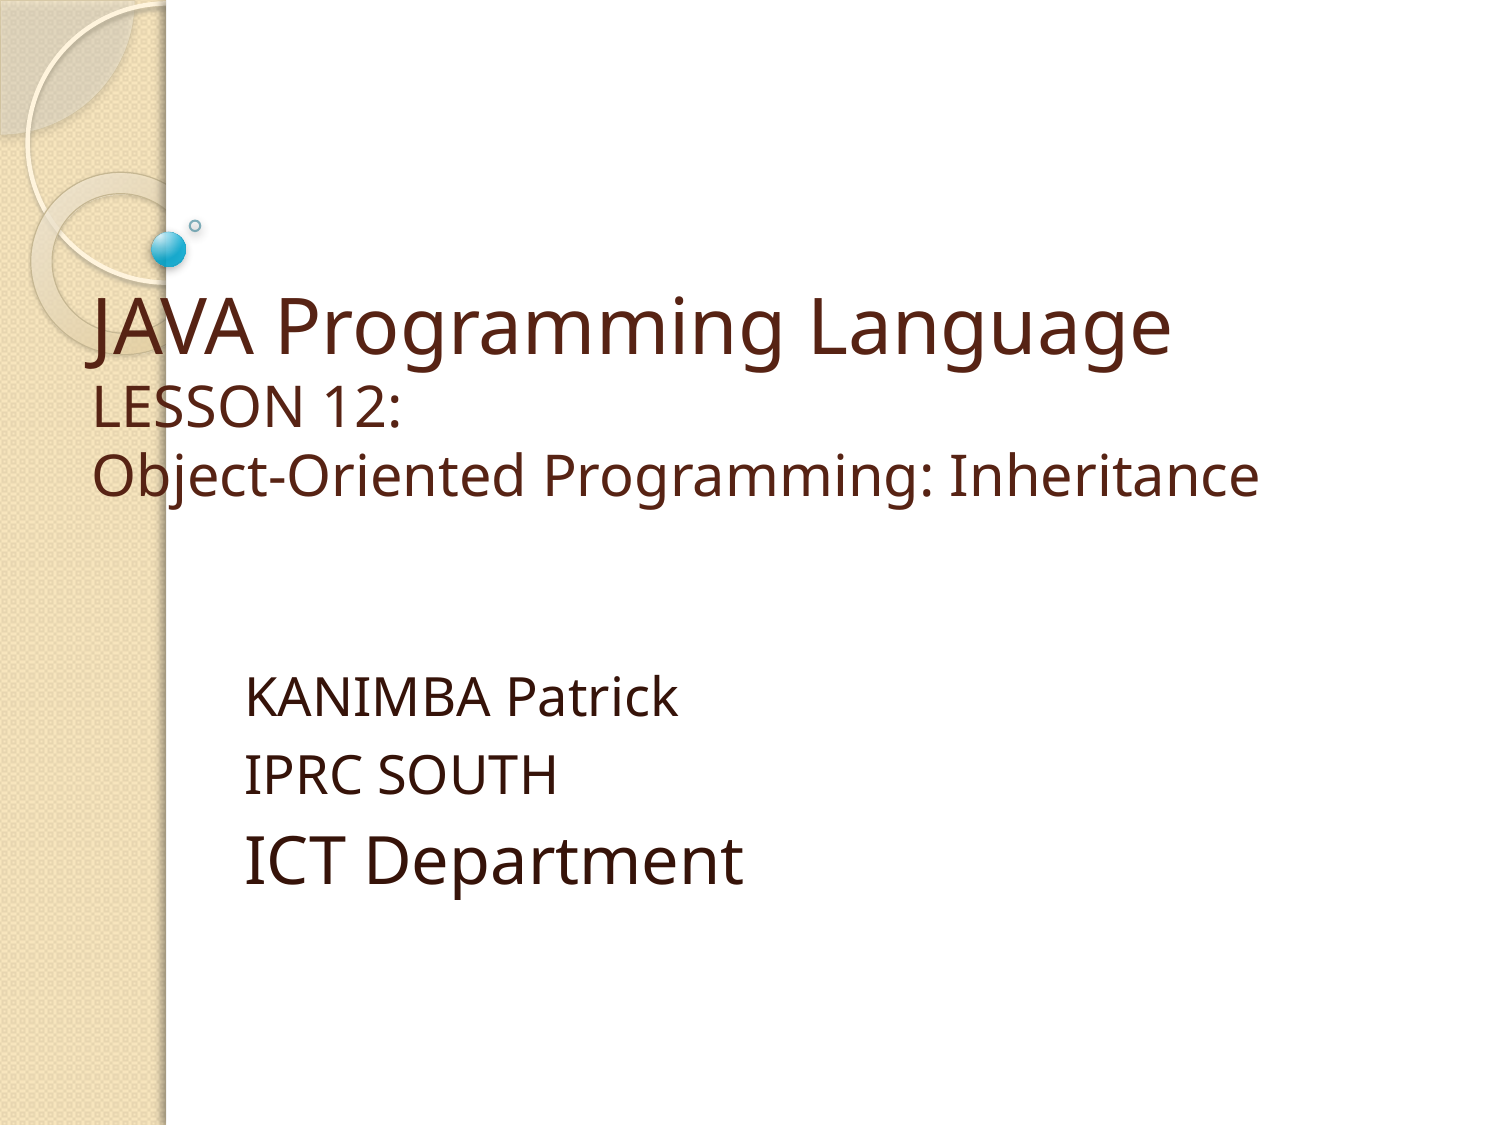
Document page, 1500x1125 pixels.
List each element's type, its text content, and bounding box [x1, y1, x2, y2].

title JAVA Programming Language LESSON 12: Object-Oriented Programming: Inheritance [76, 267, 1412, 516]
subtitle KANIMBA Patrick IPRC SOUTH ICT Department [225, 662, 1440, 950]
